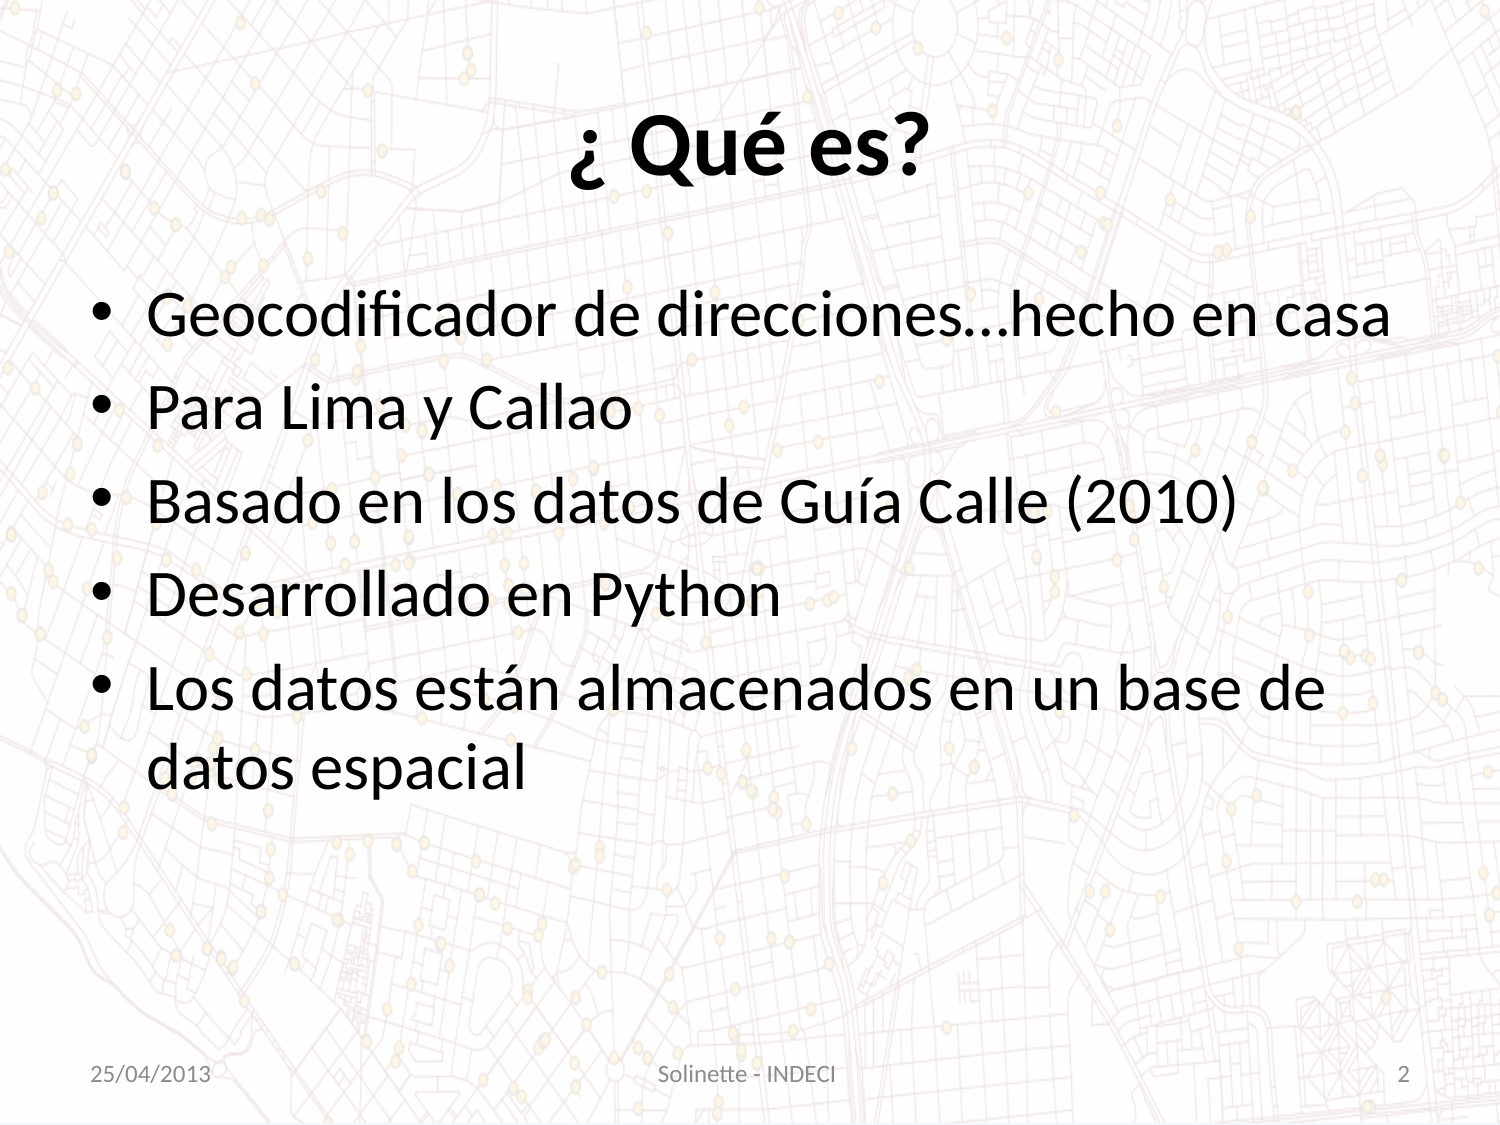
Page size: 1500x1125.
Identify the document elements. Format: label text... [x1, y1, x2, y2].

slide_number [75, 1042, 425, 1103]
slide_number 2 [1074, 1042, 1425, 1103]
title ¿ Qué es? [74, 44, 1426, 233]
list Geocodificador de direcciones…hecho en casa Para Lima y Callao Basado en los datos de Guía Calle (2010) Desarrollado en Python Los datos están almacenados en un base de datos espacial [74, 262, 1426, 1006]
footer Solinette - INDECI [512, 1042, 988, 1103]
